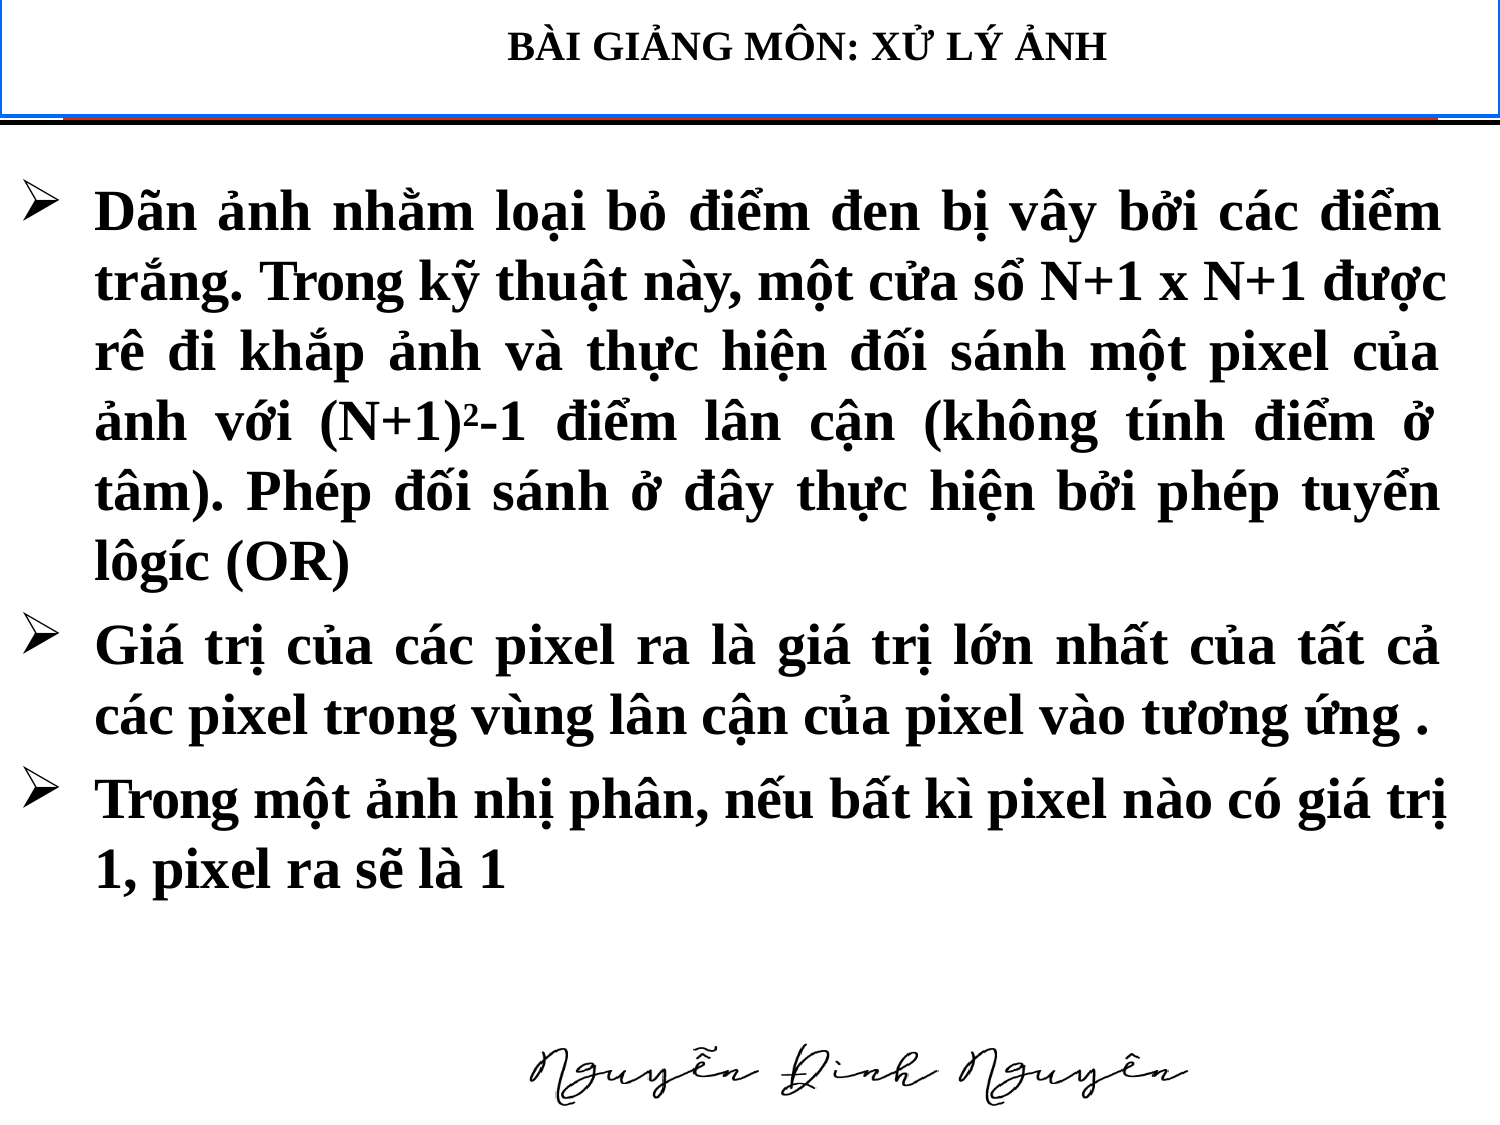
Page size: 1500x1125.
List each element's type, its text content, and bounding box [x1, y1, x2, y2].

picture [312, 1030, 1413, 1119]
text_box BÀI GIẢNG MÔN: XỬ LÝ ẢNH Dãn ảnh nhằm loại bỏ điểm đen bị vây bởi các điểm trắng. Trong kỹ thuật này, một cửa sổ N+1 x N+1 được rê đi khắp ảnh và thực hiện đối sánh một pixel của ảnh với (N+1)2-1 điểm lân cận (không tính điểm ở tâm). Phép đối sánh ở đây thực hiện bởi phép tuyển lôgíc (OR) Giá trị của các pixel ra là giá trị lớn nhất của tất cả các pixel trong vùng lân cận của pixel vào tương ứng . Trong một ảnh nhị phân, nếu bất kì pixel nào có giá trị 1, pixel ra sẽ là 1 [10, 16, 1469, 901]
